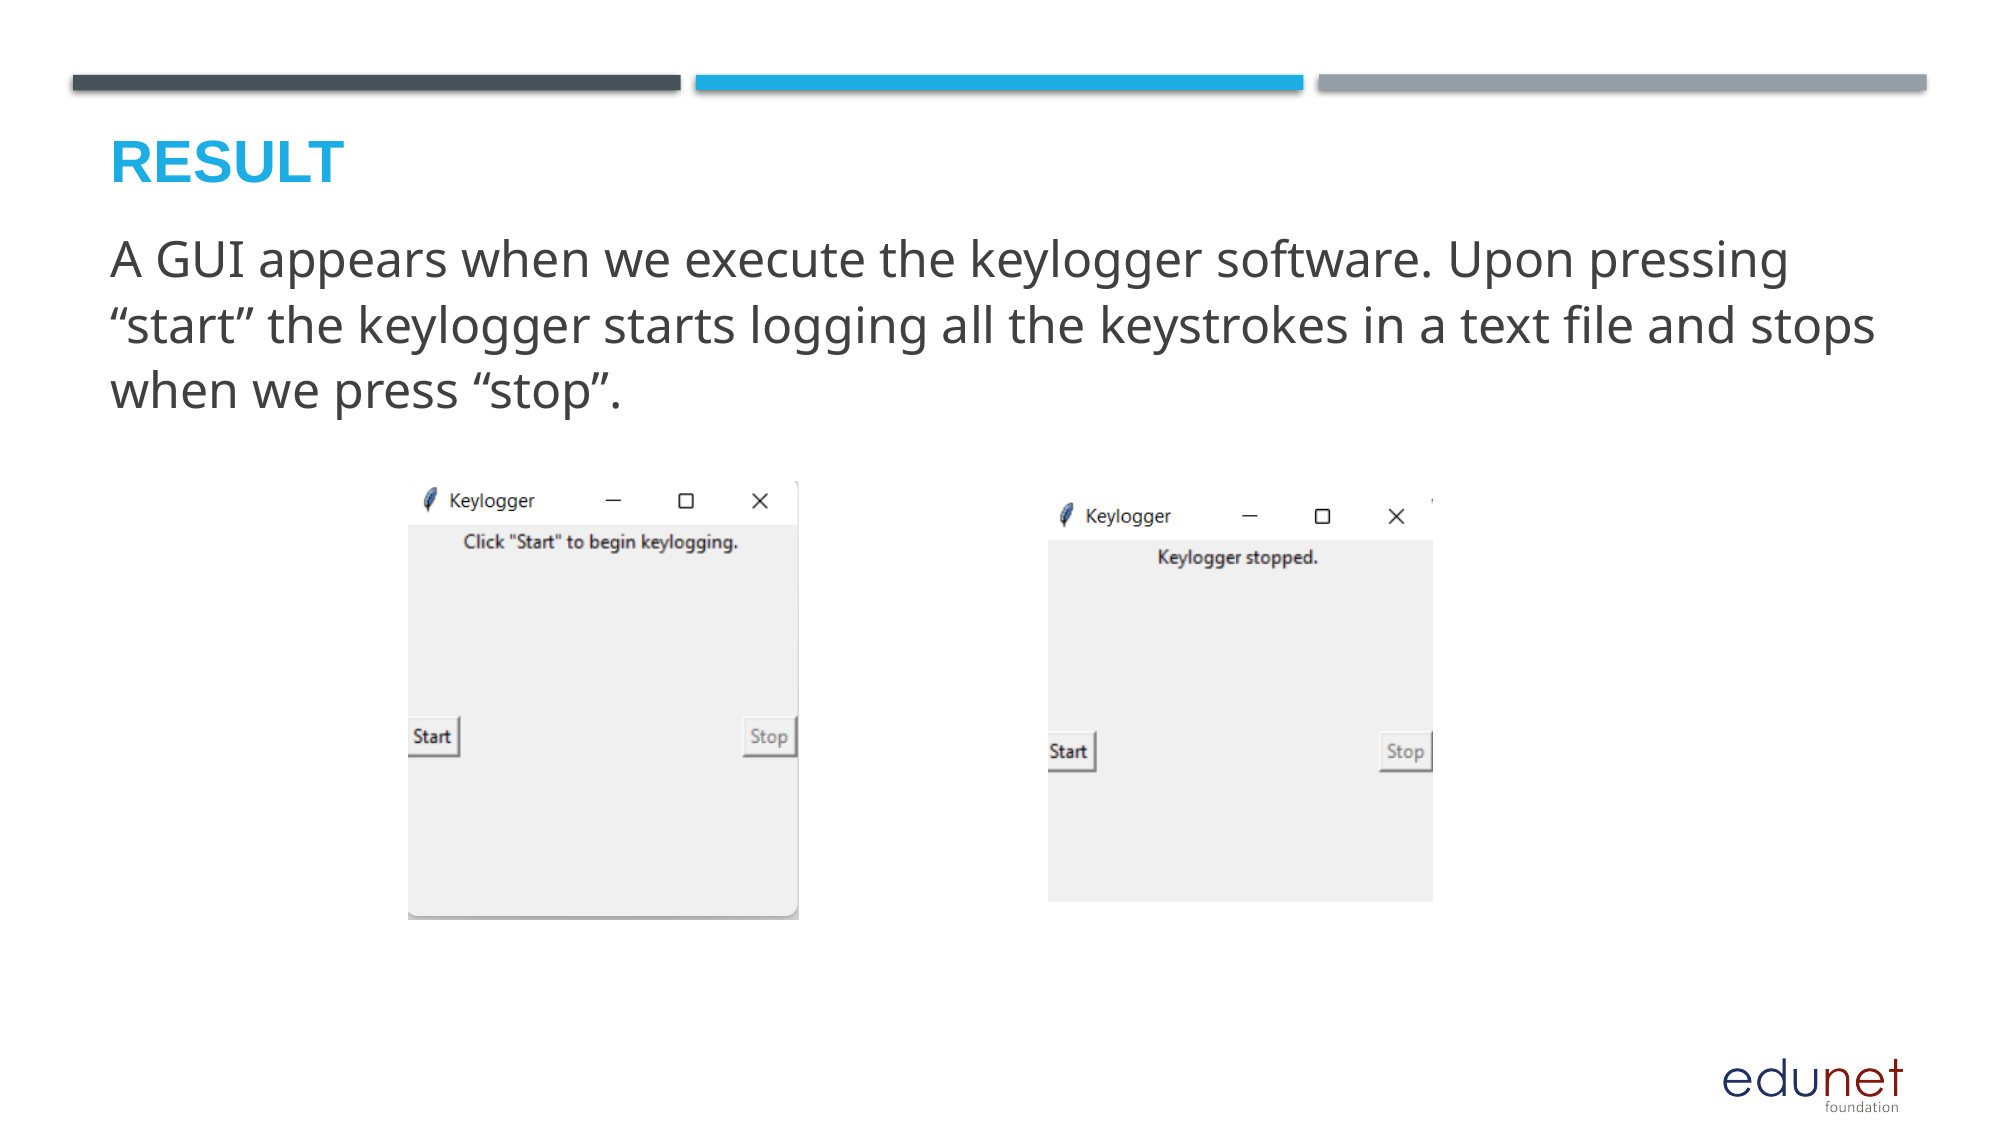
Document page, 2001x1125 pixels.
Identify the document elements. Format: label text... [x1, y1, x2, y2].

picture [407, 481, 799, 920]
picture [1719, 1056, 1905, 1116]
list A GUI appears when we execute the keylogger software. Upon pressing “start” the keylogger starts logging all the keystrokes in a text file and stops when we press “stop”. [95, 213, 1905, 981]
title Result [95, 115, 1905, 203]
picture [1047, 498, 1433, 903]
